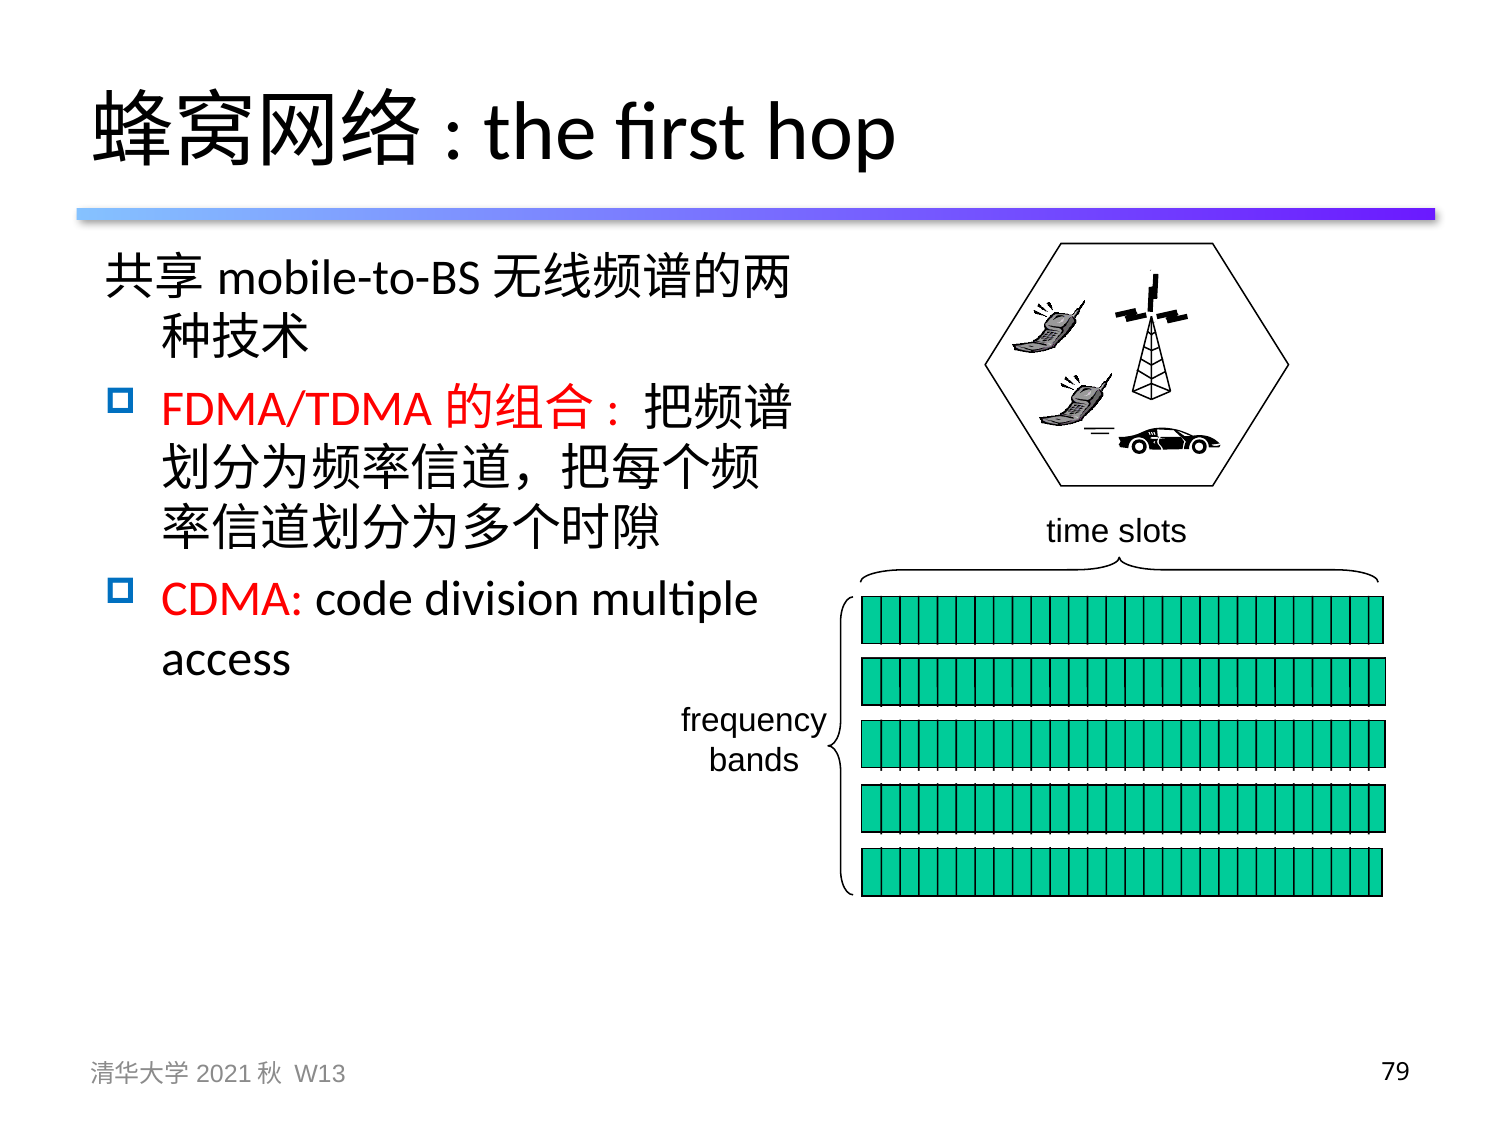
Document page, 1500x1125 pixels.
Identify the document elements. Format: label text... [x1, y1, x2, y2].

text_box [984, 243, 1289, 487]
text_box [665, 501, 1386, 898]
slide_number 79 [1074, 1042, 1425, 1103]
title 蜂窝网络: the first hop [75, 45, 1425, 209]
text_box [418, 209, 422, 220]
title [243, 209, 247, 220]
slide_number 清华大学2021秋 W13 [75, 1042, 425, 1103]
list 共享mobile-to-BS无线频谱的两种技术 FDMA/TDMA的组合: 把频谱划分为频率信道，把每个频率信道划分为多个时隙 CDMA: code division multiple access [89, 237, 818, 1000]
